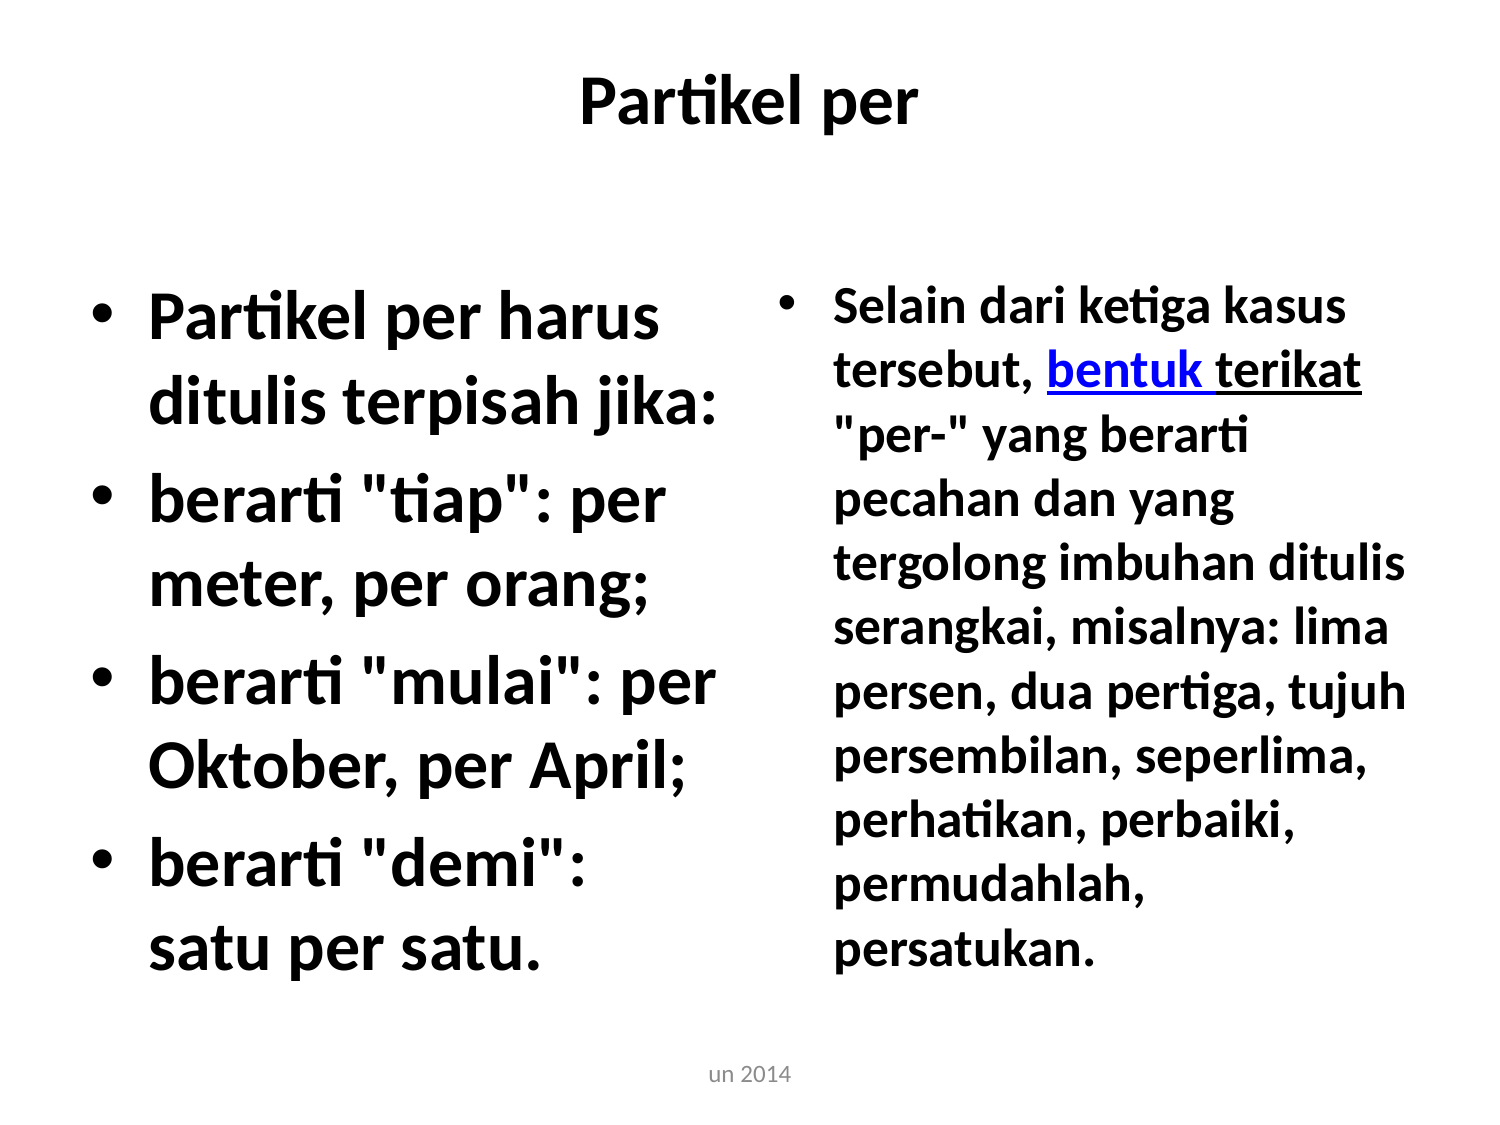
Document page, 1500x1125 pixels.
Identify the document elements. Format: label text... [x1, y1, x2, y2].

title Partikel per [75, 45, 1425, 233]
list Partikel per harus ditulis terpisah jika: berarti "tiap": per meter, per orang; berarti "mulai": per Oktober, per April; berarti "demi": satu per satu. [75, 262, 738, 1005]
list Selain dari ketiga kasus tersebut, bentuk terikat "per-" yang berarti pecahan dan yang tergolong imbuhan ditulis serangkai, misalnya: lima persen, dua pertiga, tujuh persembilan, seperlima, perhatikan, perbaiki, permudahlah, persatukan. [762, 262, 1425, 1005]
footer un 2014 [512, 1042, 988, 1103]
